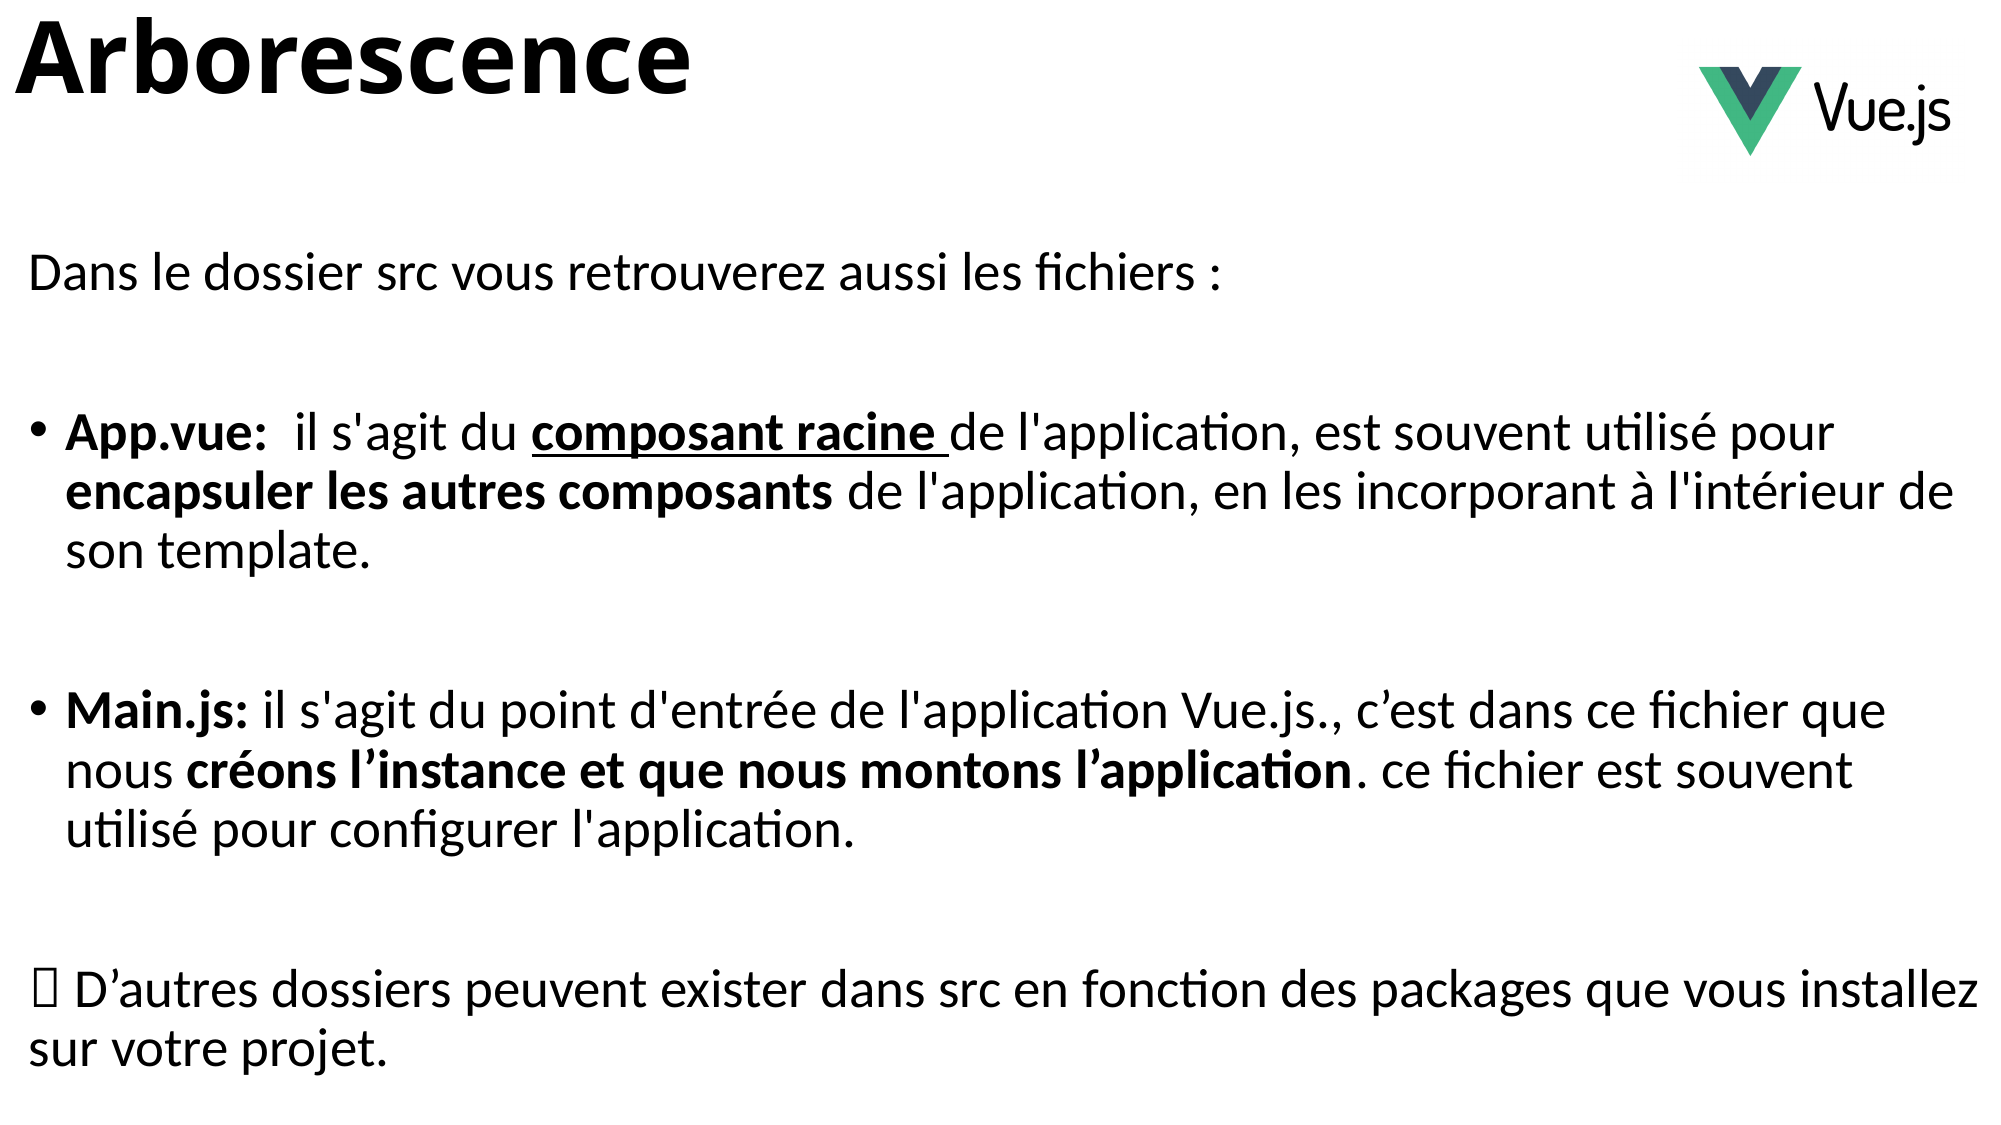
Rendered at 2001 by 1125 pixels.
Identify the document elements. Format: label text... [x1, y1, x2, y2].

picture [1677, 38, 1965, 183]
list Dans le dossier src vous retrouverez aussi les fichiers : App.vue: il s'agit du composant racine de l'application, est souvent utilisé pour encapsuler les autres composants de l'application, en les incorporant à l'intérieur de son template. Main.js: il s'agit du point d'entrée de l'application Vue.js., c’est dans ce fichier que nous créons l’instance et que nous montons l’application. ce fichier est souvent utilisé pour configurer l'application.  D’autres dossiers peuvent exister dans src en fonction des packages que vous installez sur votre projet. [13, 235, 2000, 1087]
title Arborescence [0, 0, 1725, 170]
